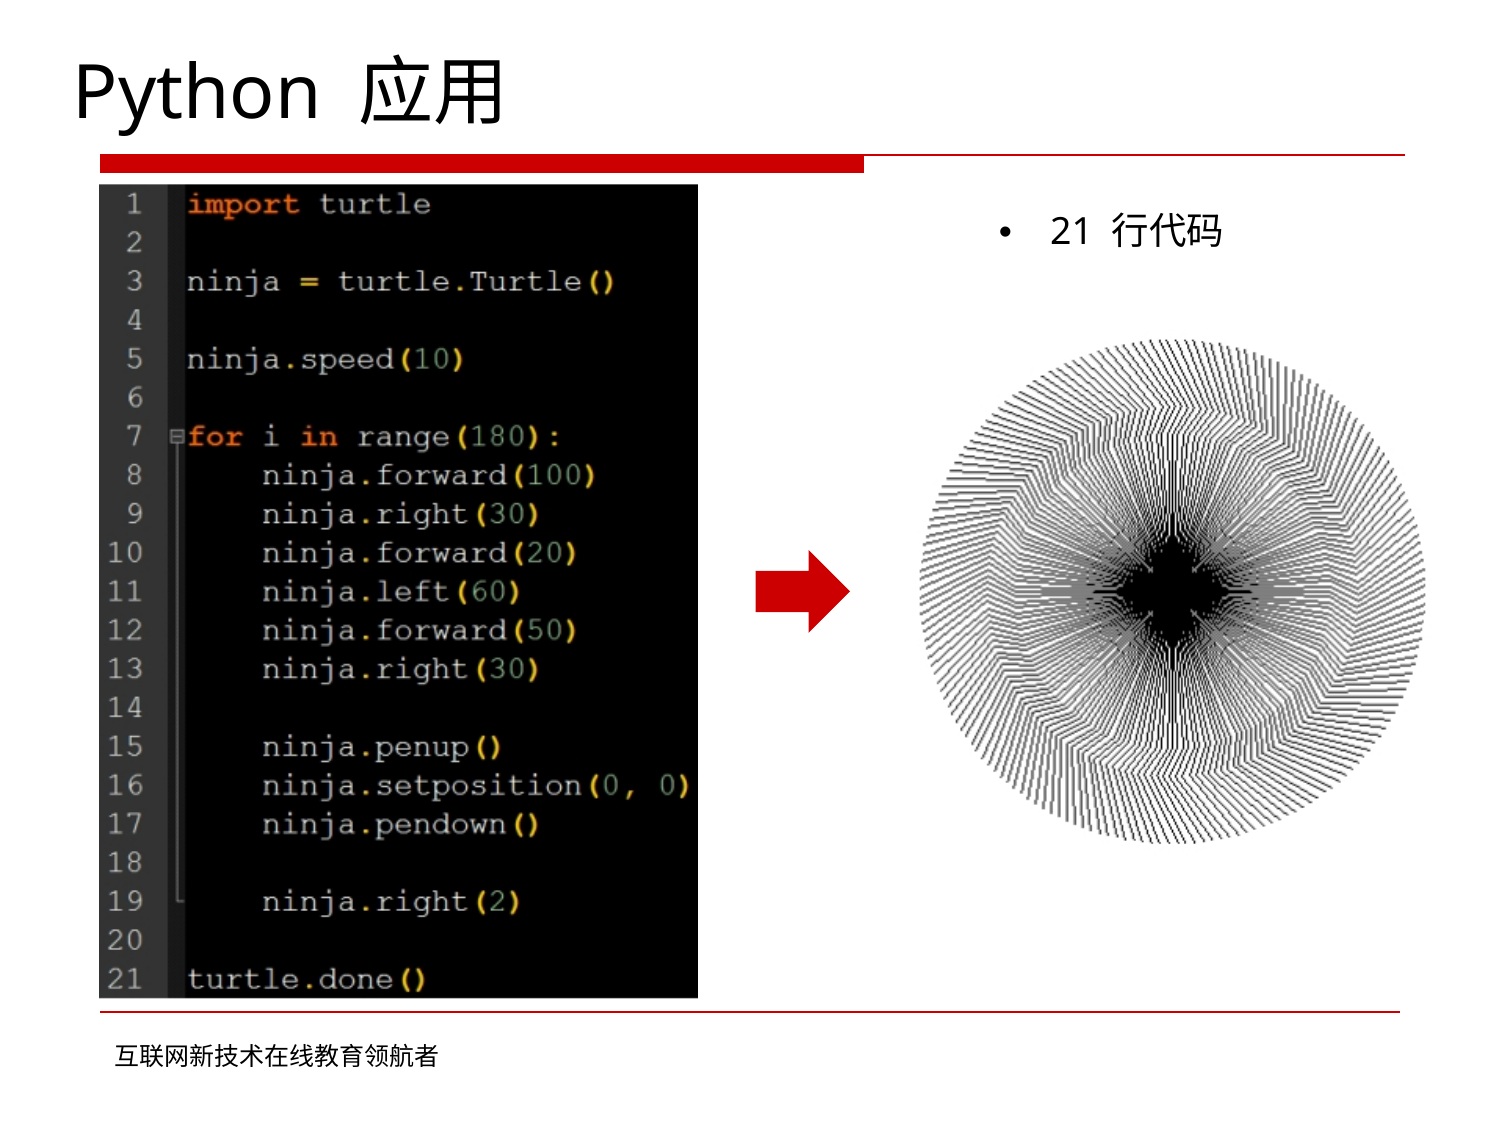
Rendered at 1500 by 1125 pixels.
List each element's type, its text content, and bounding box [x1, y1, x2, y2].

text_box Python 应用 [72, 35, 509, 141]
picture [99, 183, 699, 1001]
picture [905, 328, 1438, 855]
text_box [98, 153, 866, 175]
text_box 互联网新技术在线教育领航者 [114, 1047, 440, 1079]
text_box • 21 行代码 [998, 204, 1225, 260]
text_box [753, 548, 853, 635]
